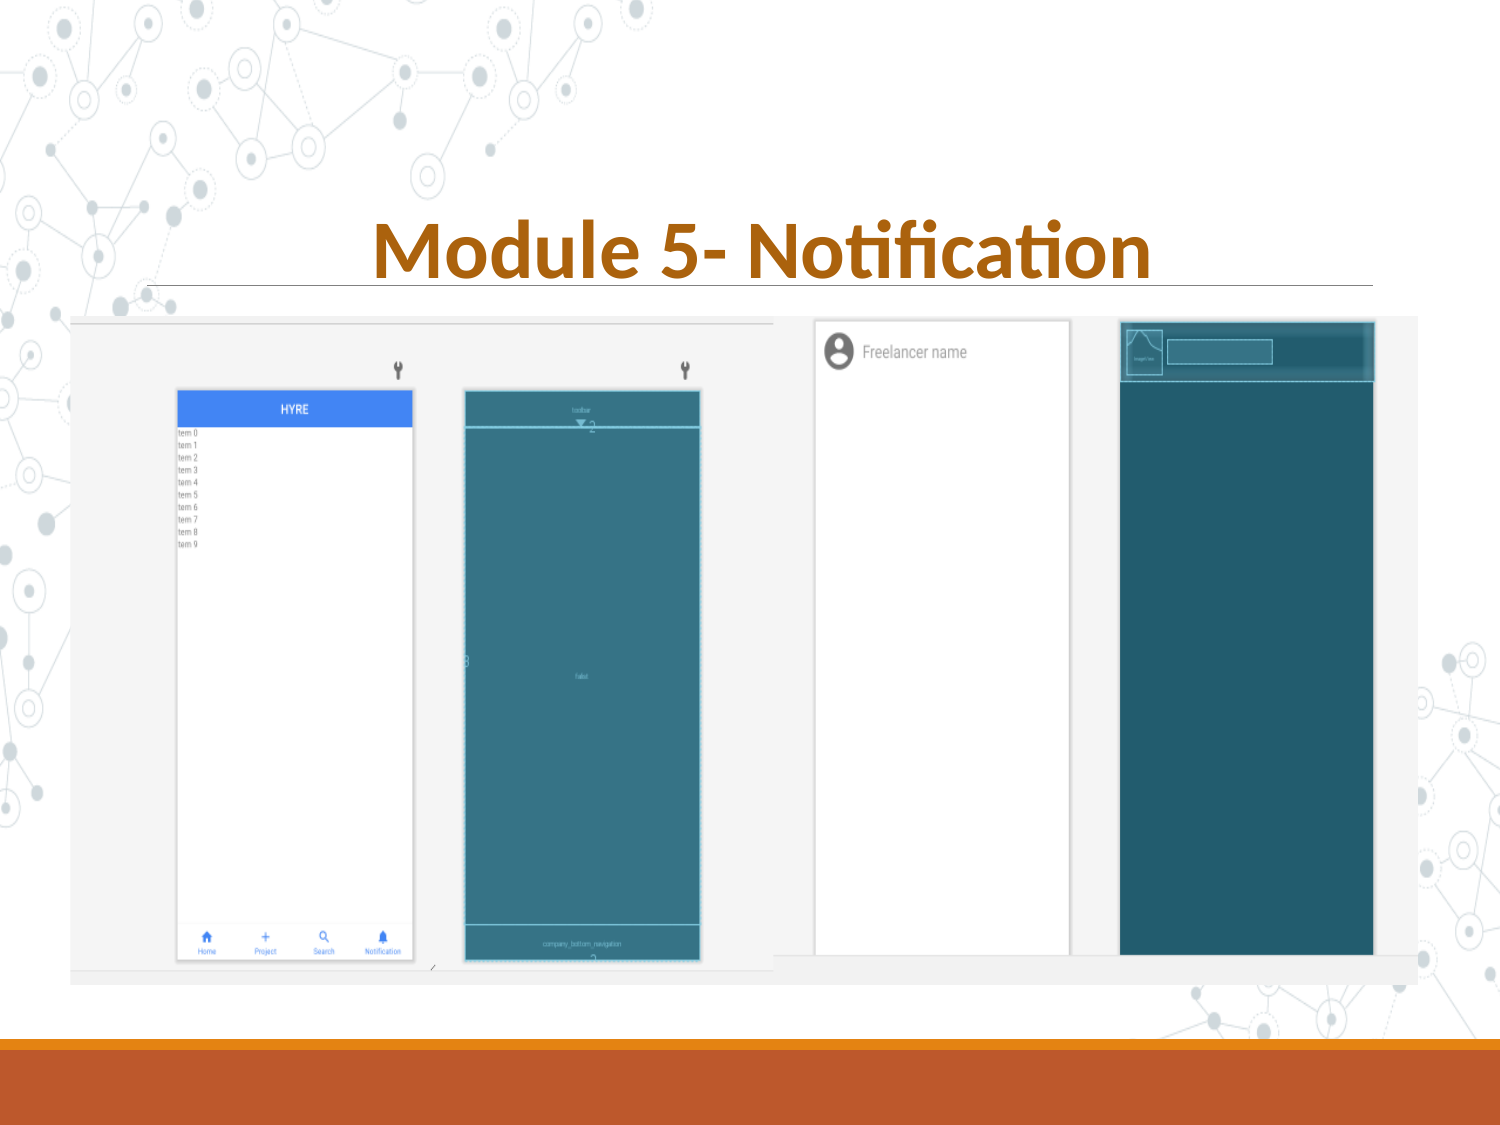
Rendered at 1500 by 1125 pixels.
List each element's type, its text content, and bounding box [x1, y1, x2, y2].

text_box Module 5- Notification [357, 187, 1169, 303]
picture [0, 0, 1500, 1039]
